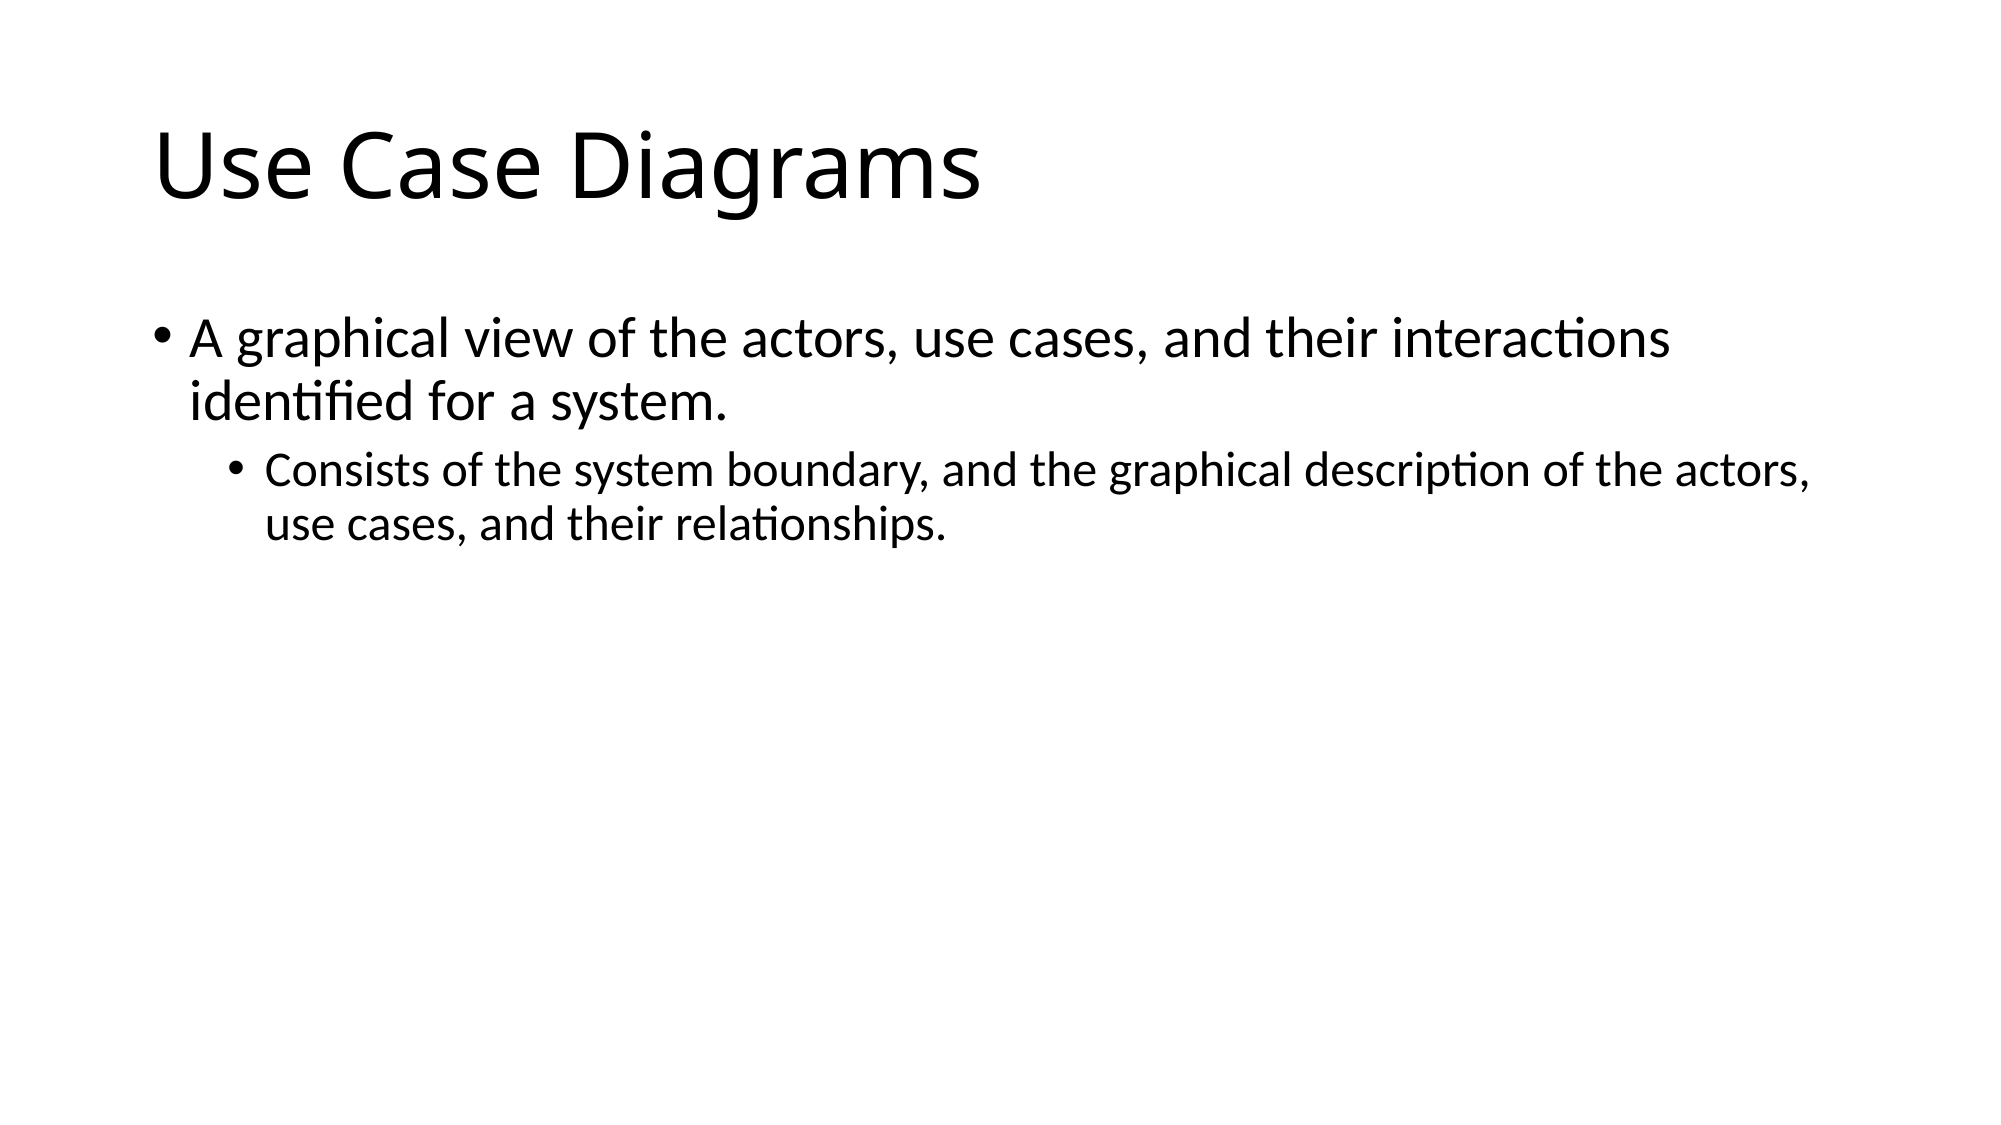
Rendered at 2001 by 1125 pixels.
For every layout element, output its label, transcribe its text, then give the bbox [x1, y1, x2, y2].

list A graphical view of the actors, use cases, and their interactions identified for a system. Consists of the system boundary, and the graphical description of the actors, use cases, and their relationships. [137, 299, 1863, 1014]
title Use Case Diagrams [137, 59, 1863, 278]
